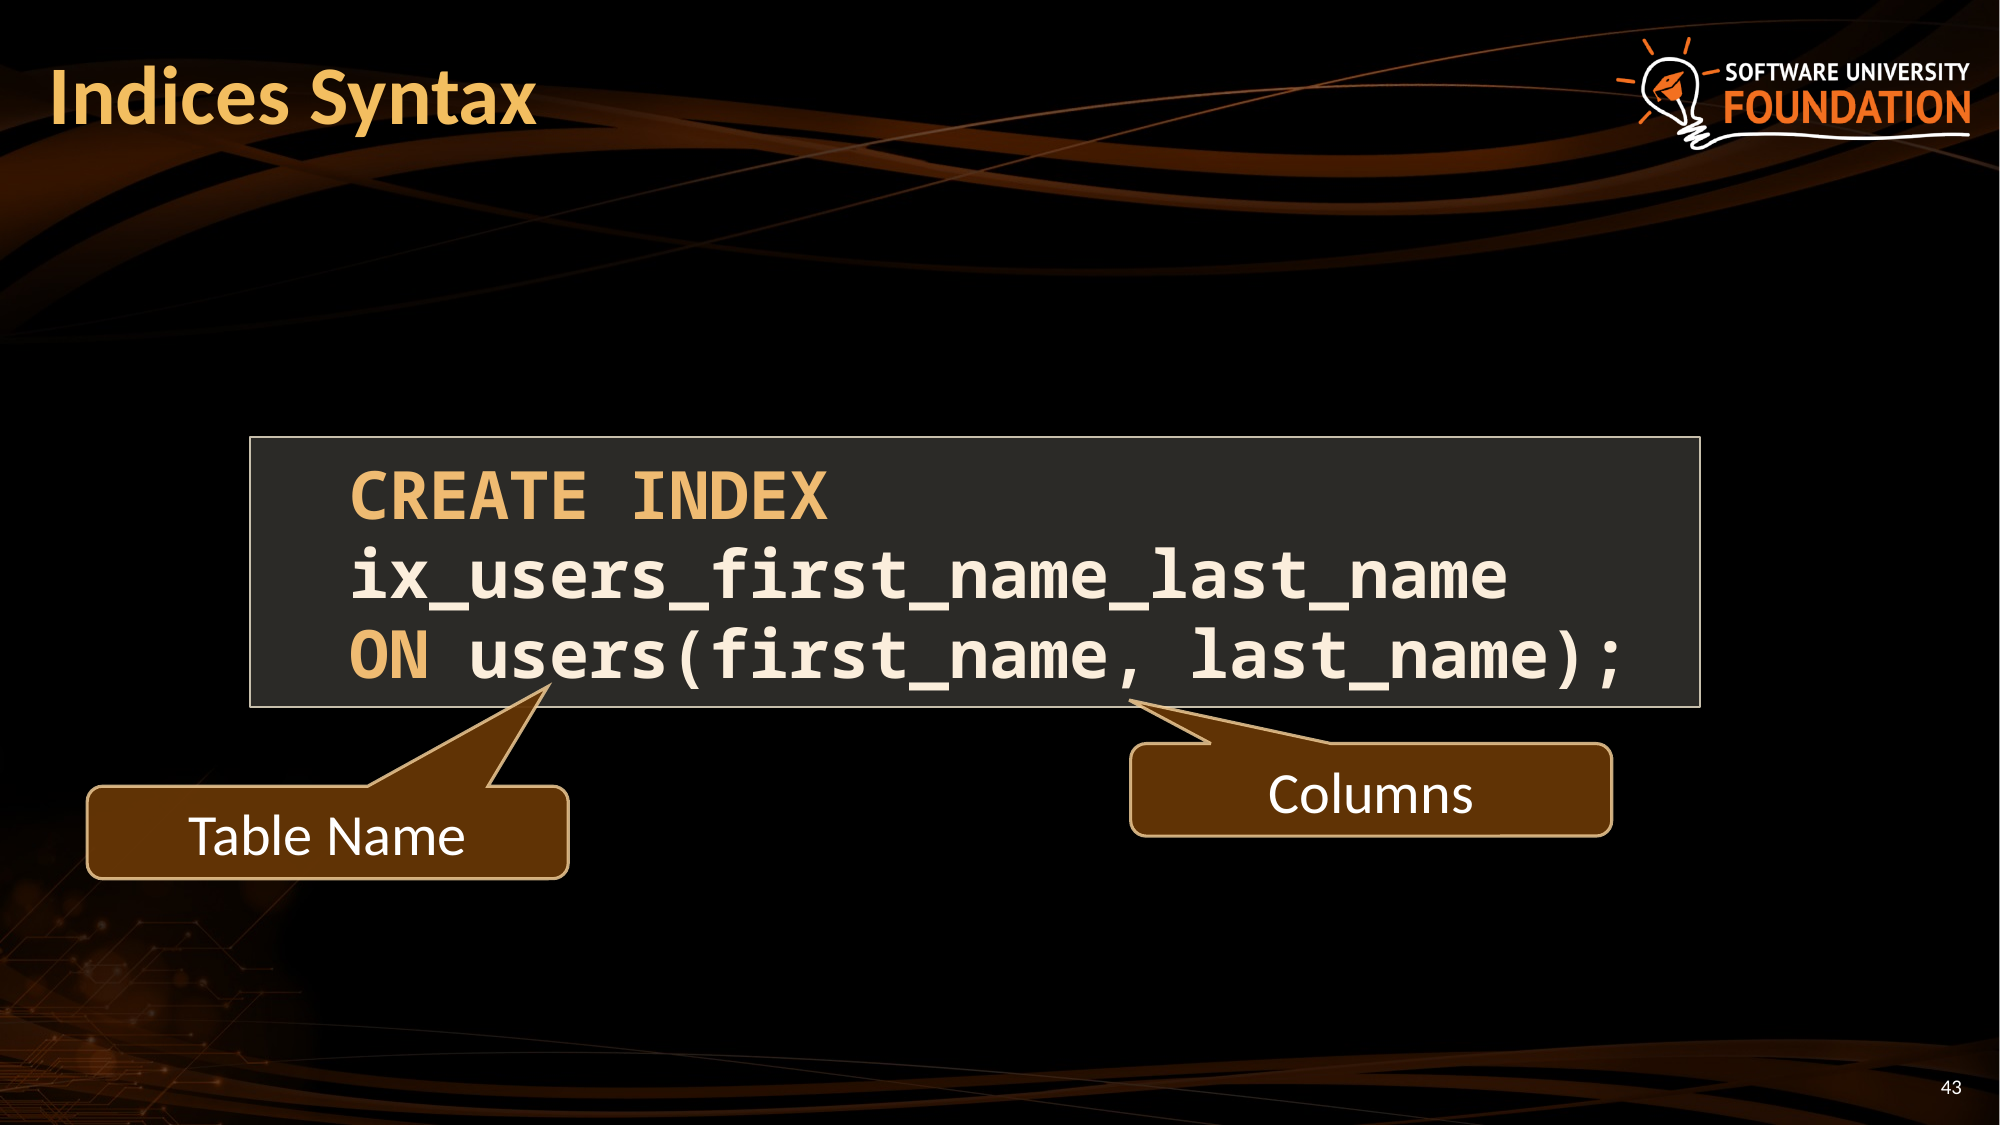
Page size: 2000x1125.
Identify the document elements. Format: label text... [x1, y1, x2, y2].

text_box CREATE INDEX ix_users_first_name_last_name ON users(first_name, last_name); [249, 437, 1700, 708]
text_box Columns [1128, 699, 1613, 838]
picture [0, 0, 2000, 1125]
slide_number 43 [1897, 1070, 1968, 1103]
text_box Table Name [86, 683, 570, 880]
title Indices Syntax [30, 6, 1602, 189]
